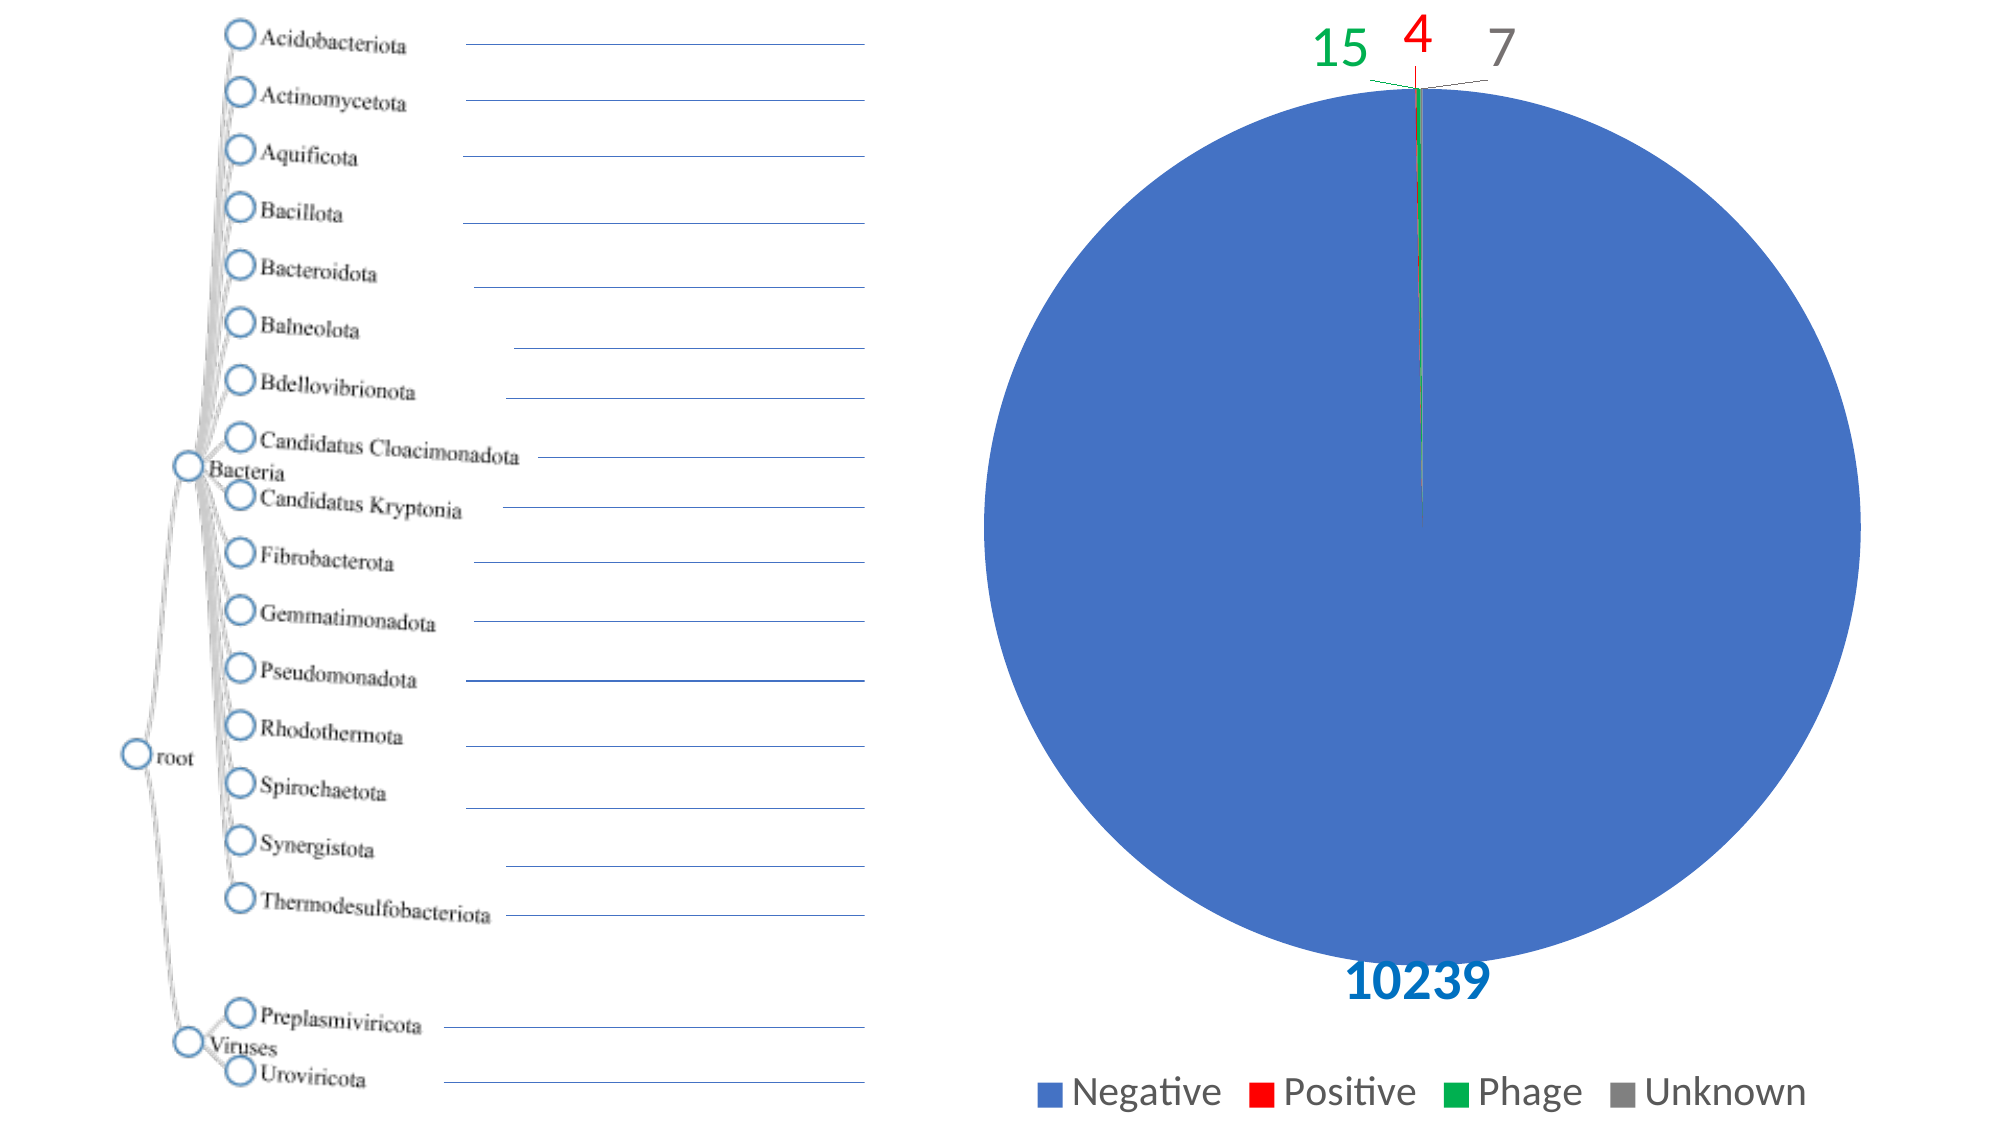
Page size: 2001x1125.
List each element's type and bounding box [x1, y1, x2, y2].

picture [85, 0, 538, 1125]
chart [864, 0, 1981, 1125]
